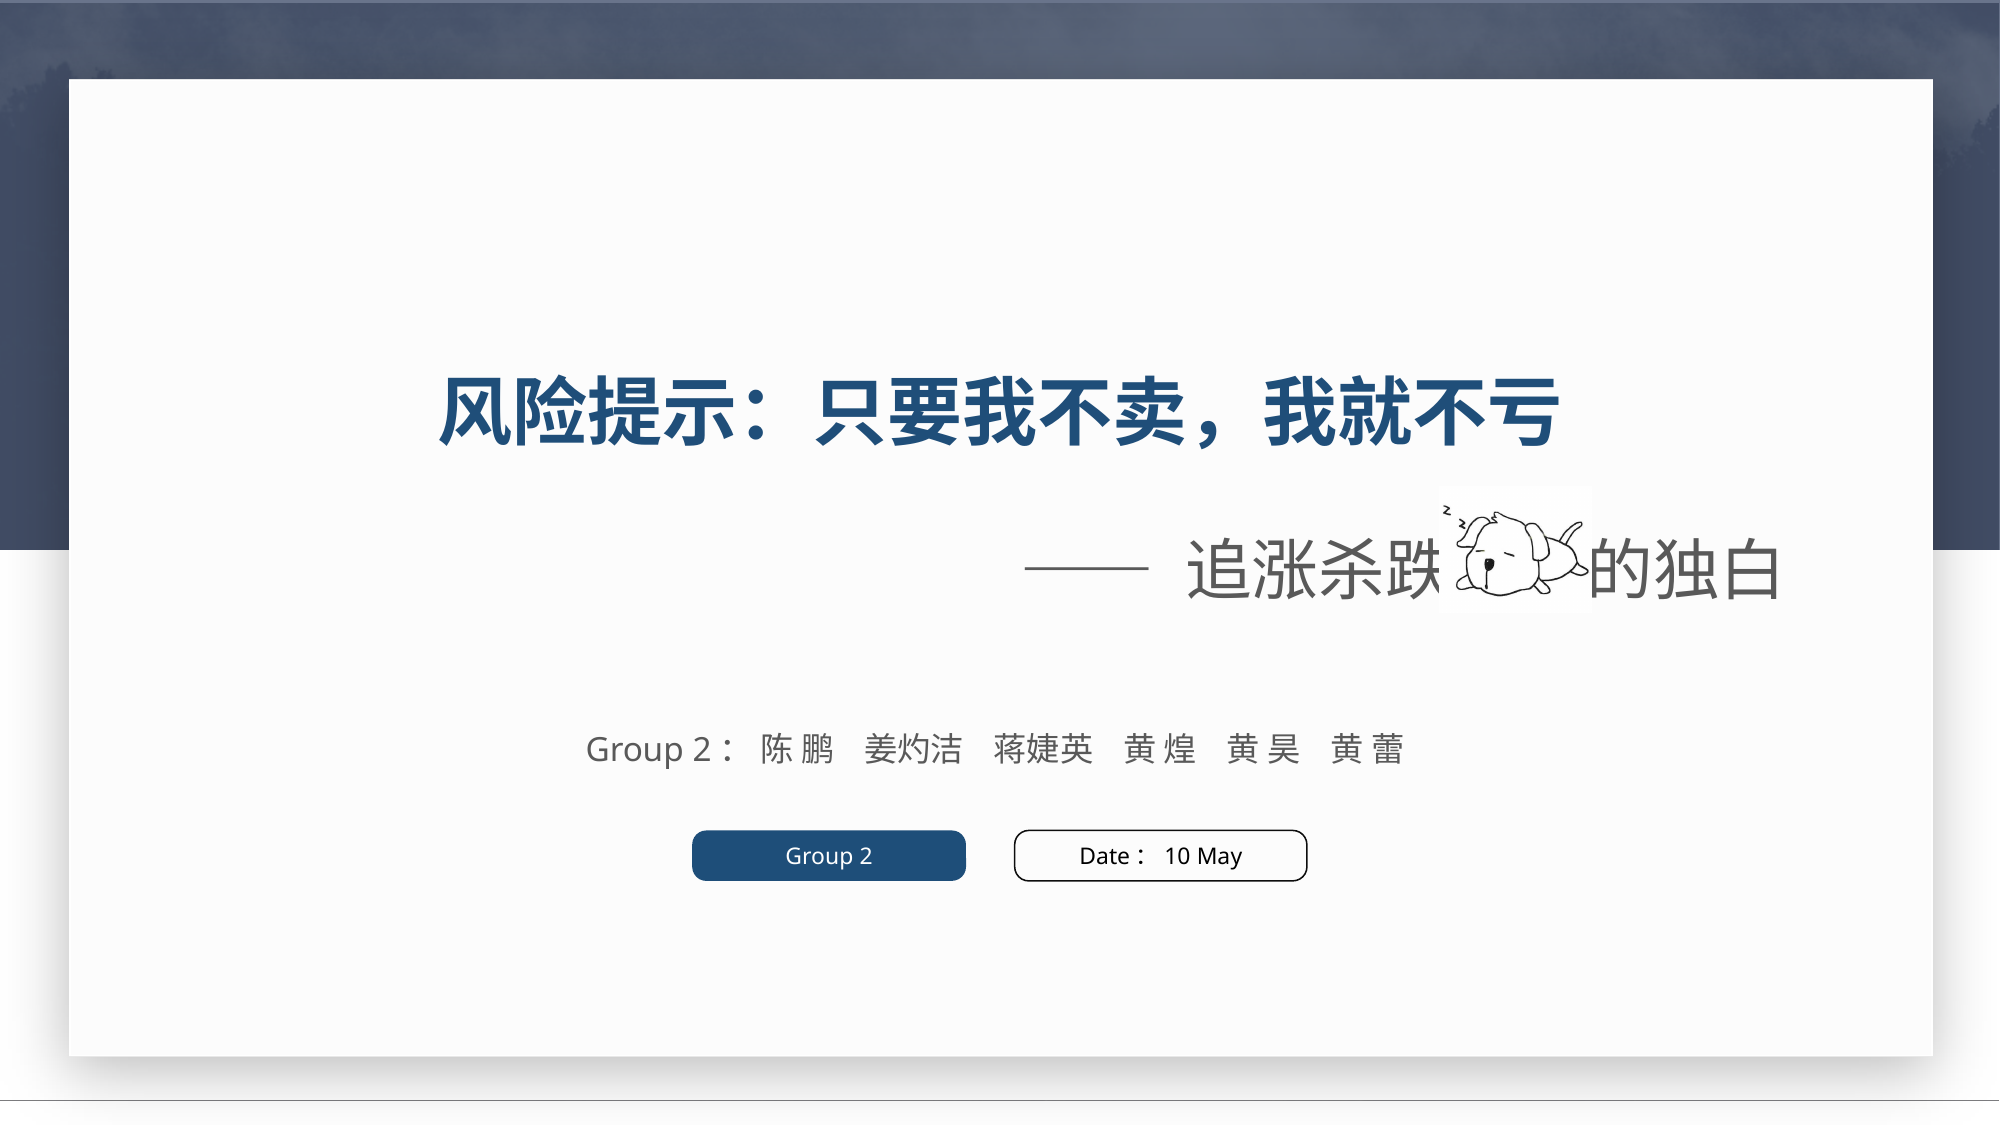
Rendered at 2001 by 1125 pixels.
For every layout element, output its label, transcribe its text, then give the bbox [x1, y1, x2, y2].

picture [0, 4, 1998, 1125]
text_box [737, 480, 2000, 613]
text_box 风险提示：只要我不卖，我就不亏 [305, 357, 1694, 463]
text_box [692, 830, 1307, 882]
text_box Group 2： 陈 鹏 姜灼洁 蒋婕英 黄 煌 黄 昊 黄 蕾 [333, 700, 1666, 775]
